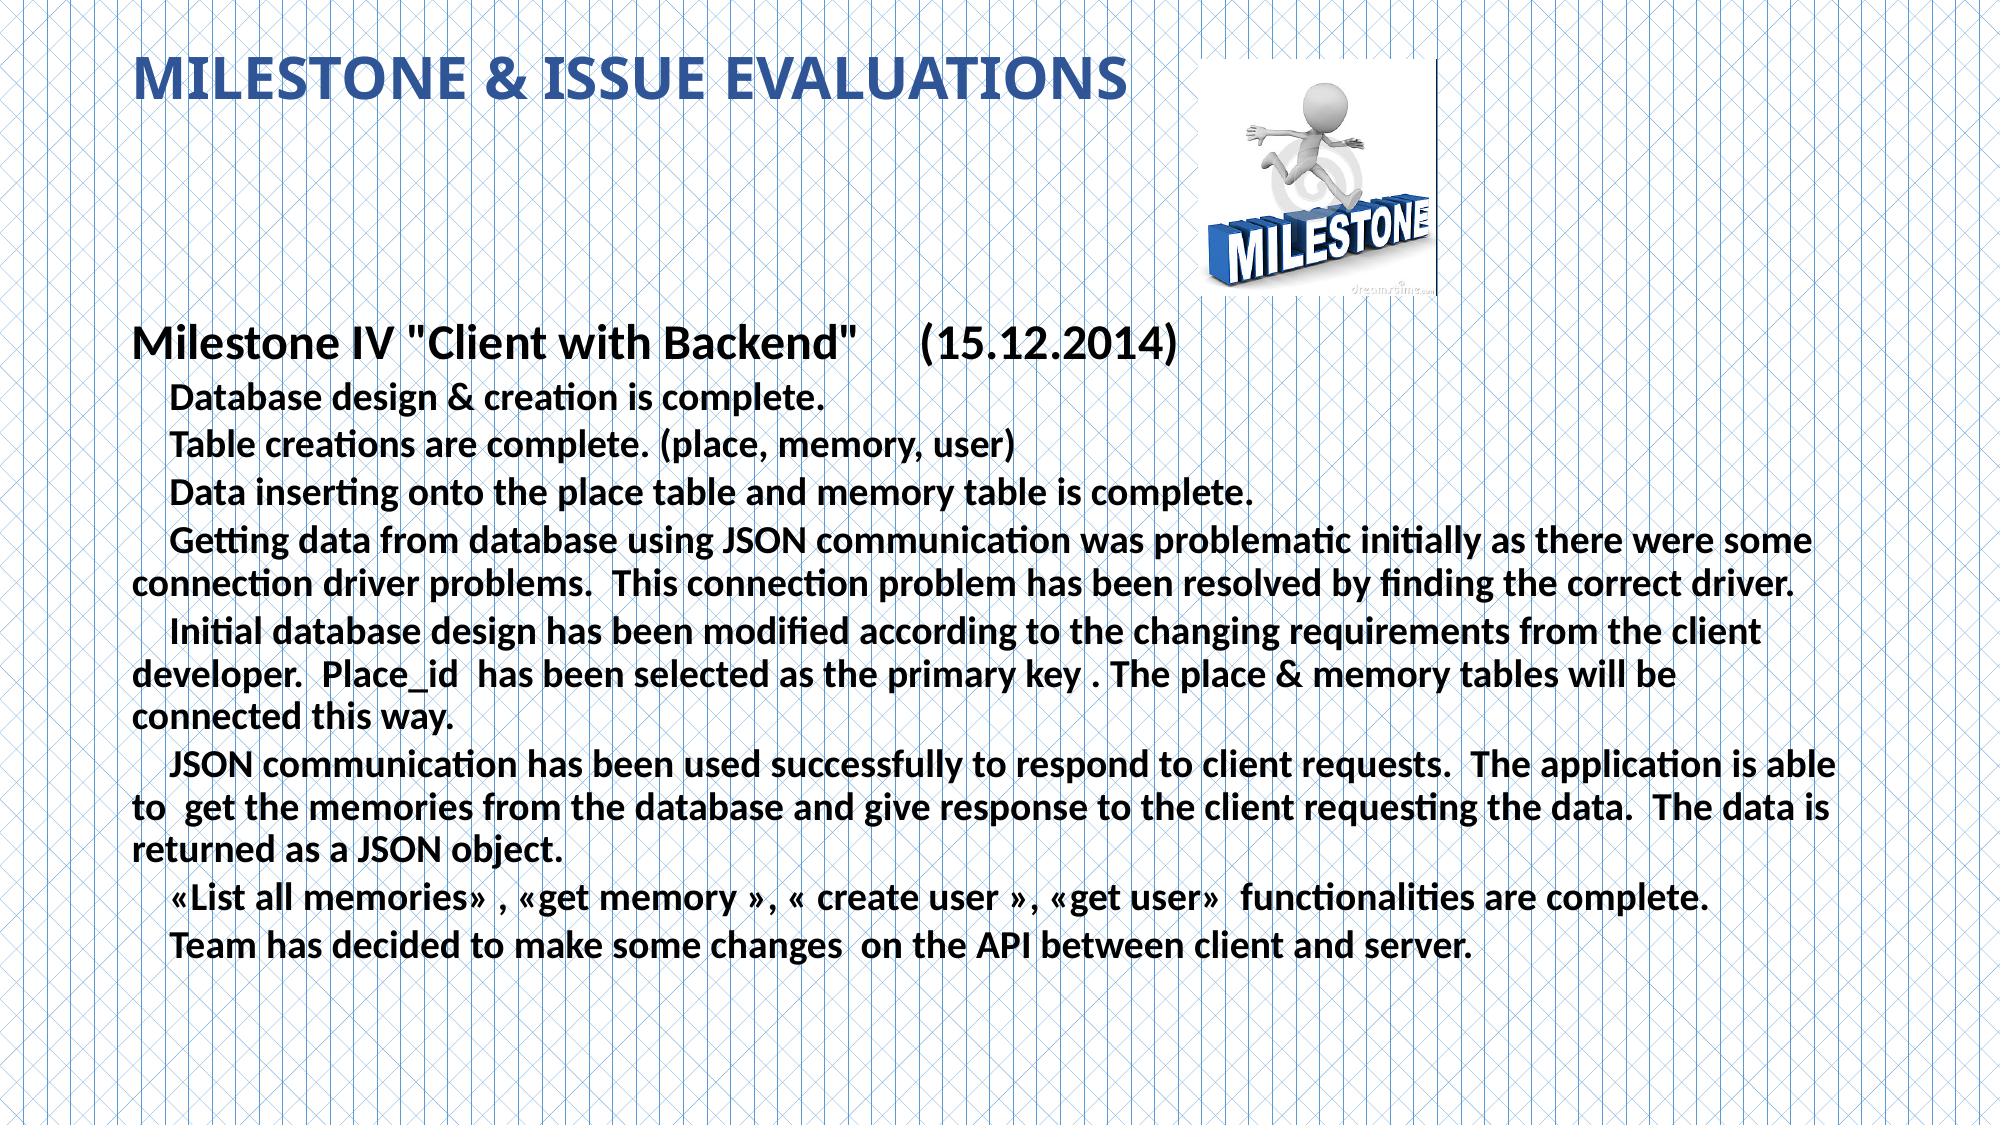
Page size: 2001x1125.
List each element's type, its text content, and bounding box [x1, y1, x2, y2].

list Milestone IV "Client with Backend" (15.12.2014) Database design & creation is complete. Table creations are complete. (place, memory, user) Data inserting onto the place table and memory table is complete. Getting data from database using JSON communication was problematic initially as there were some connection driver problems. This connection problem has been resolved by finding the correct driver. Initial database design has been modified according to the changing requirements from the client developer. Place_id has been selected as the primary key . The place & memory tables will be connected this way. JSON communication has been used successfully to respond to client requests. The application is able to get the memories from the database and give response to the client requesting the data. The data is returned as a JSON object. «List all memories» , «get memory », « create user », «get user» functionalities are complete. Team has decided to make some changes on the API between client and server. [116, 277, 1864, 1125]
picture [1198, 59, 1437, 296]
text_box MILESTONE & ISSUE EVALUATIONS [116, 39, 1842, 277]
